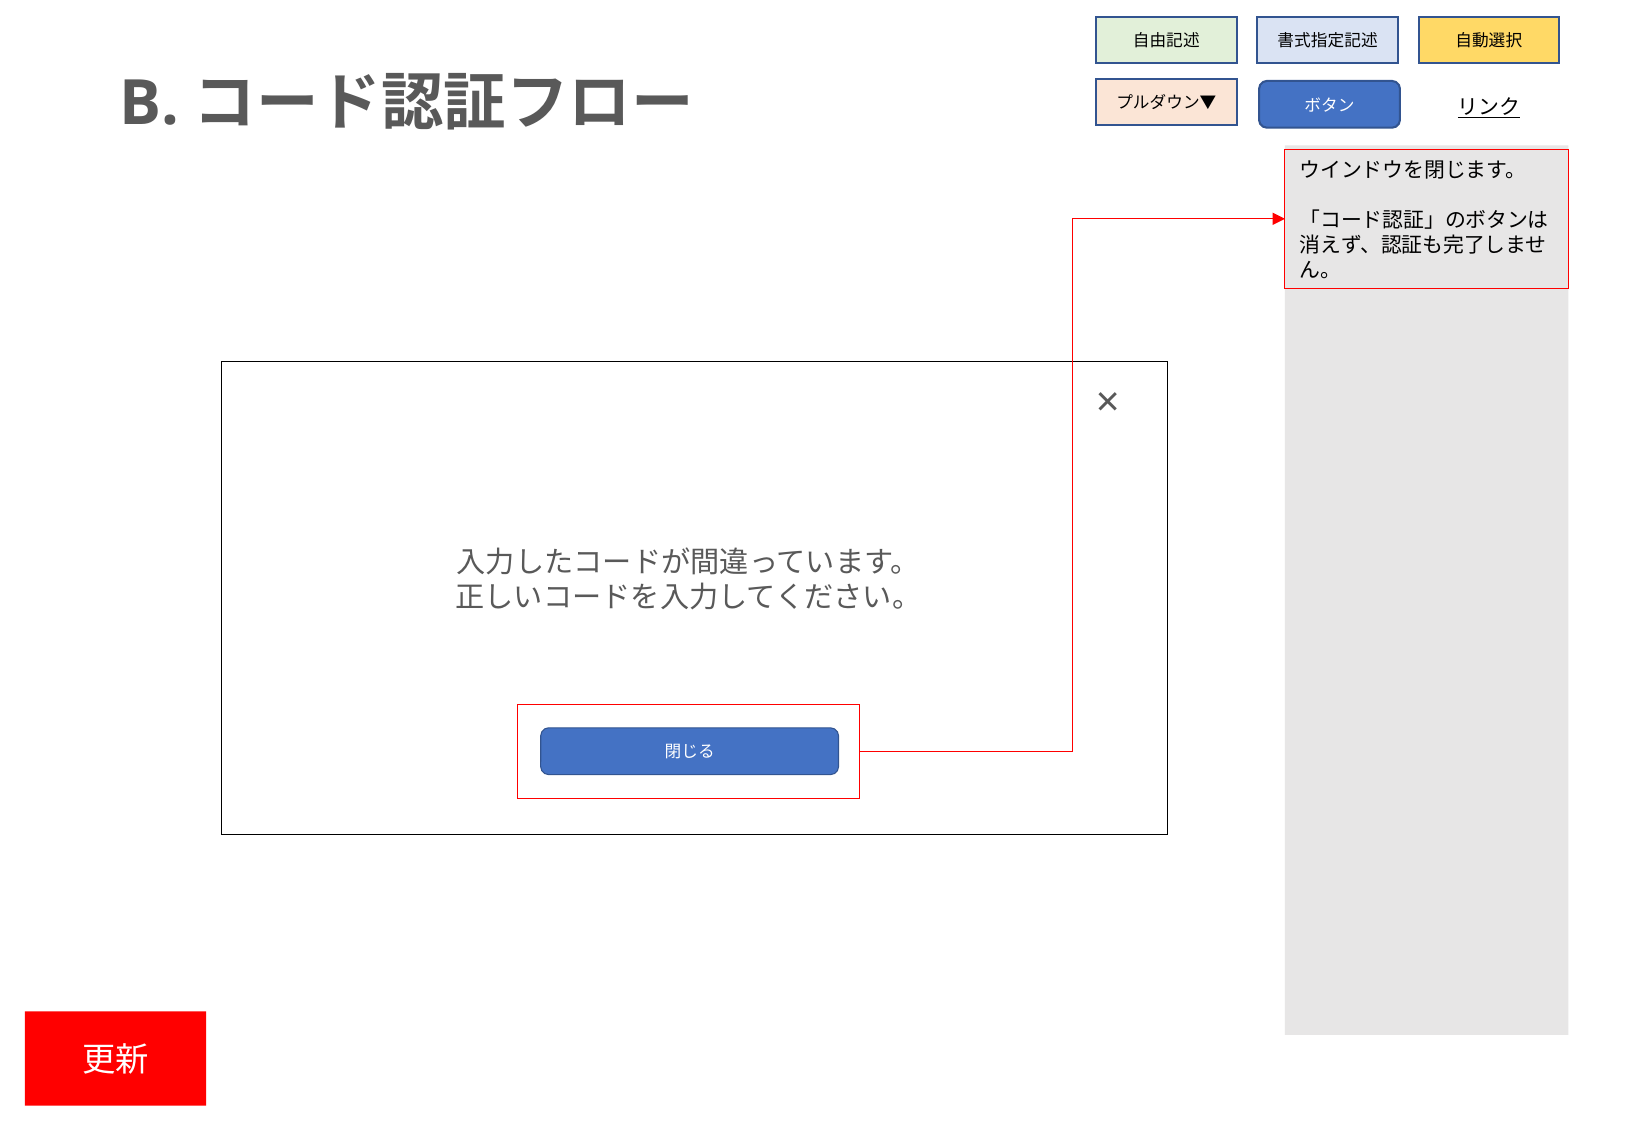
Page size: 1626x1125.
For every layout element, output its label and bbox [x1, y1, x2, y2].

text_box [105, 16, 1569, 1036]
text_box [24, 1010, 207, 1107]
